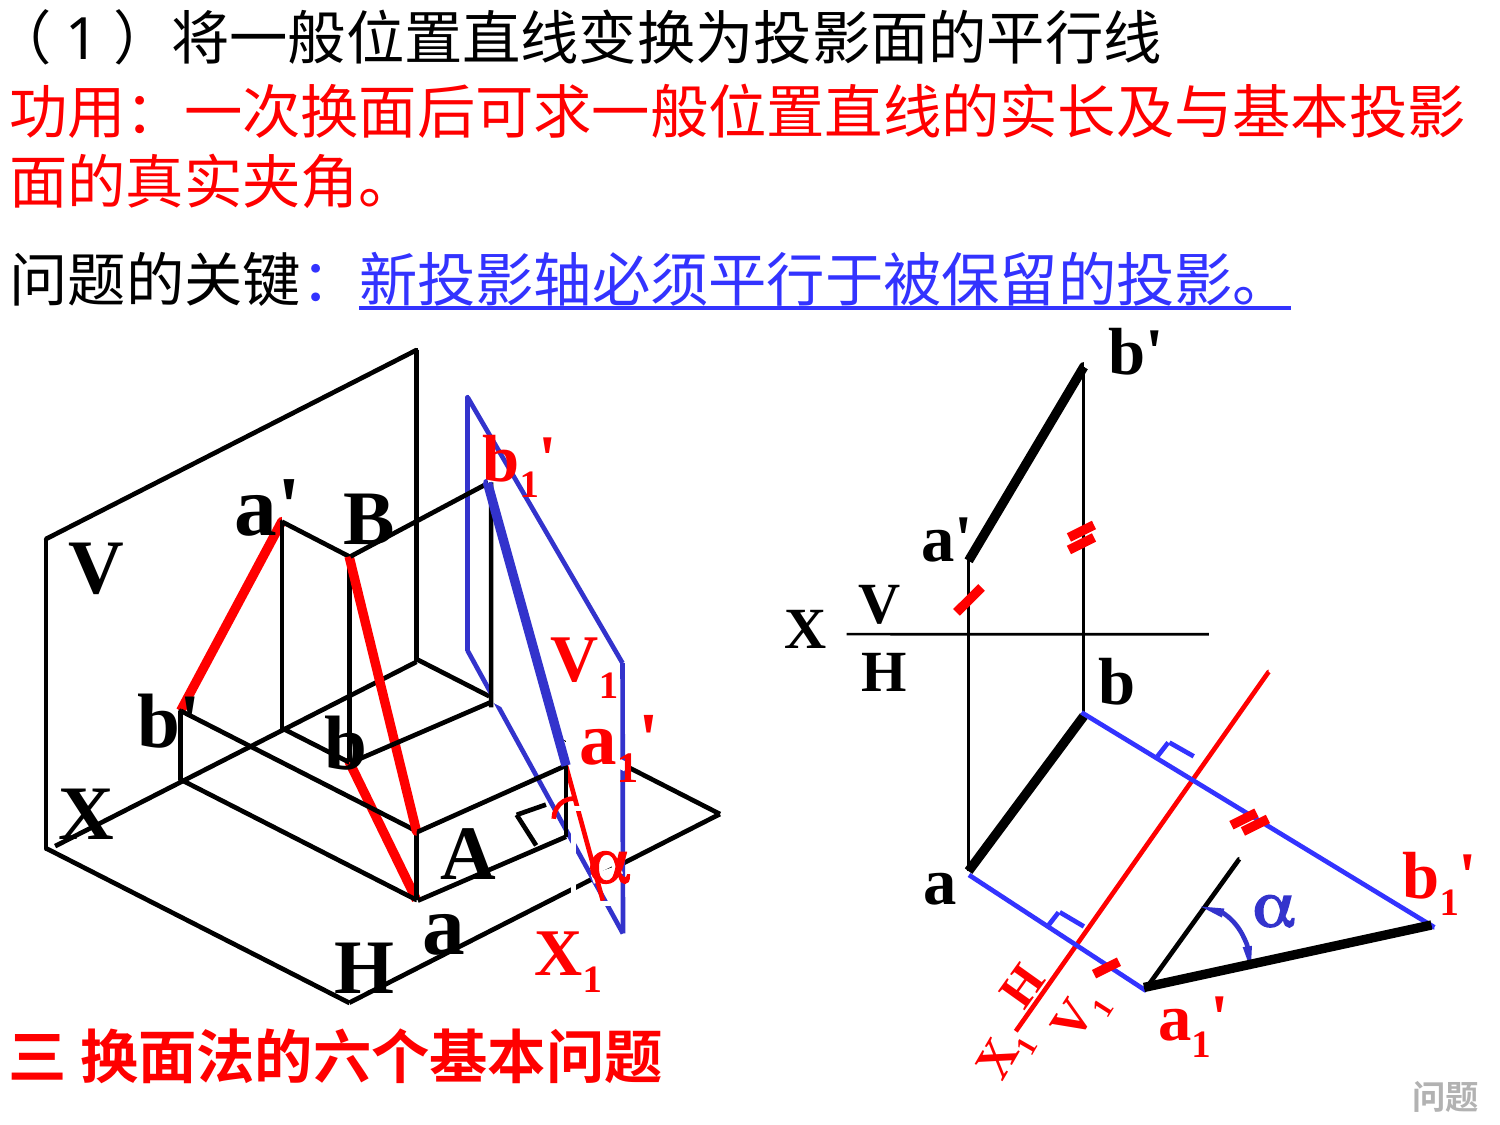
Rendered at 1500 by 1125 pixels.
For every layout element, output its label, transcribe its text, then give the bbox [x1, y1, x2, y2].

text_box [43, 349, 721, 1017]
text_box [1123, 712, 1435, 928]
text_box （1）将一般位置直线变换为投影面的平行线 [0, 0, 1177, 67]
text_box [1068, 524, 1269, 832]
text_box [959, 983, 1112, 1092]
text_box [768, 299, 1210, 926]
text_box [1149, 936, 1311, 985]
text_box 问题的关键：新投影轴必须平行于被保留的投影。 [0, 236, 1307, 321]
text_box 功用：一次换面后可求一般位置直线的实长及与基本投影面的真实夹角。 [0, 67, 1491, 223]
text_box 问题 [1397, 1069, 1494, 1124]
text_box a1' [1143, 992, 1245, 1073]
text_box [968, 936, 1146, 991]
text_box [956, 587, 1120, 975]
text_box 三 换面法的六个基本问题 [0, 1012, 898, 1098]
text_box b1' [1437, 825, 1493, 931]
